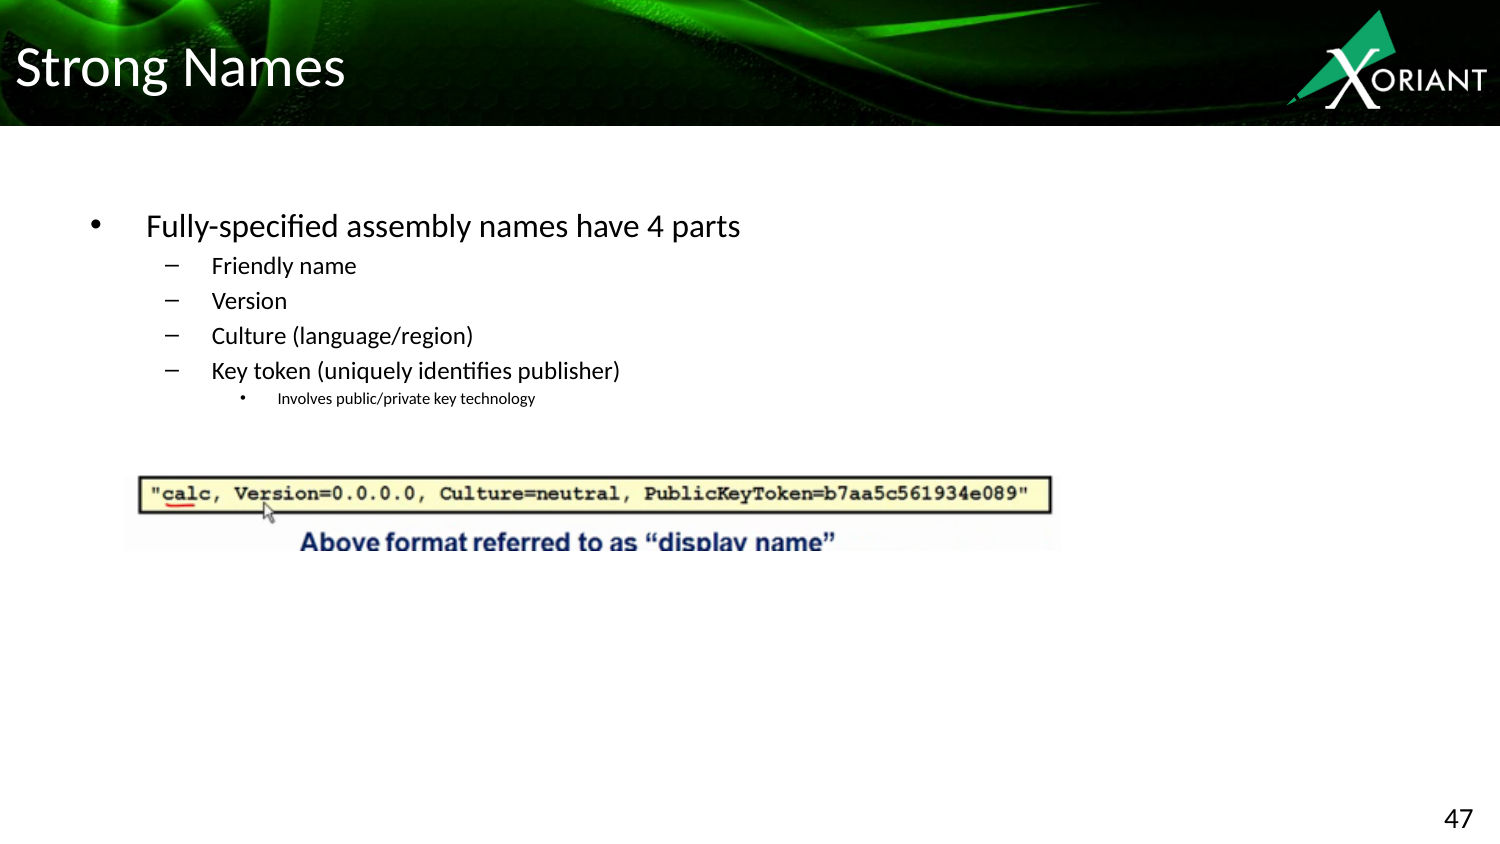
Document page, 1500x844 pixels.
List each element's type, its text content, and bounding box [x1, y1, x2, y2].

picture [1268, 0, 1500, 126]
slide_number 47 [1429, 792, 1499, 842]
list Fully-specified assembly names have 4 parts Friendly name Version Culture (language/region) Key token (uniquely identifies publisher) Involves public/private key technology [75, 196, 1425, 754]
picture [123, 474, 1061, 551]
title Strong Names [0, 0, 1268, 126]
